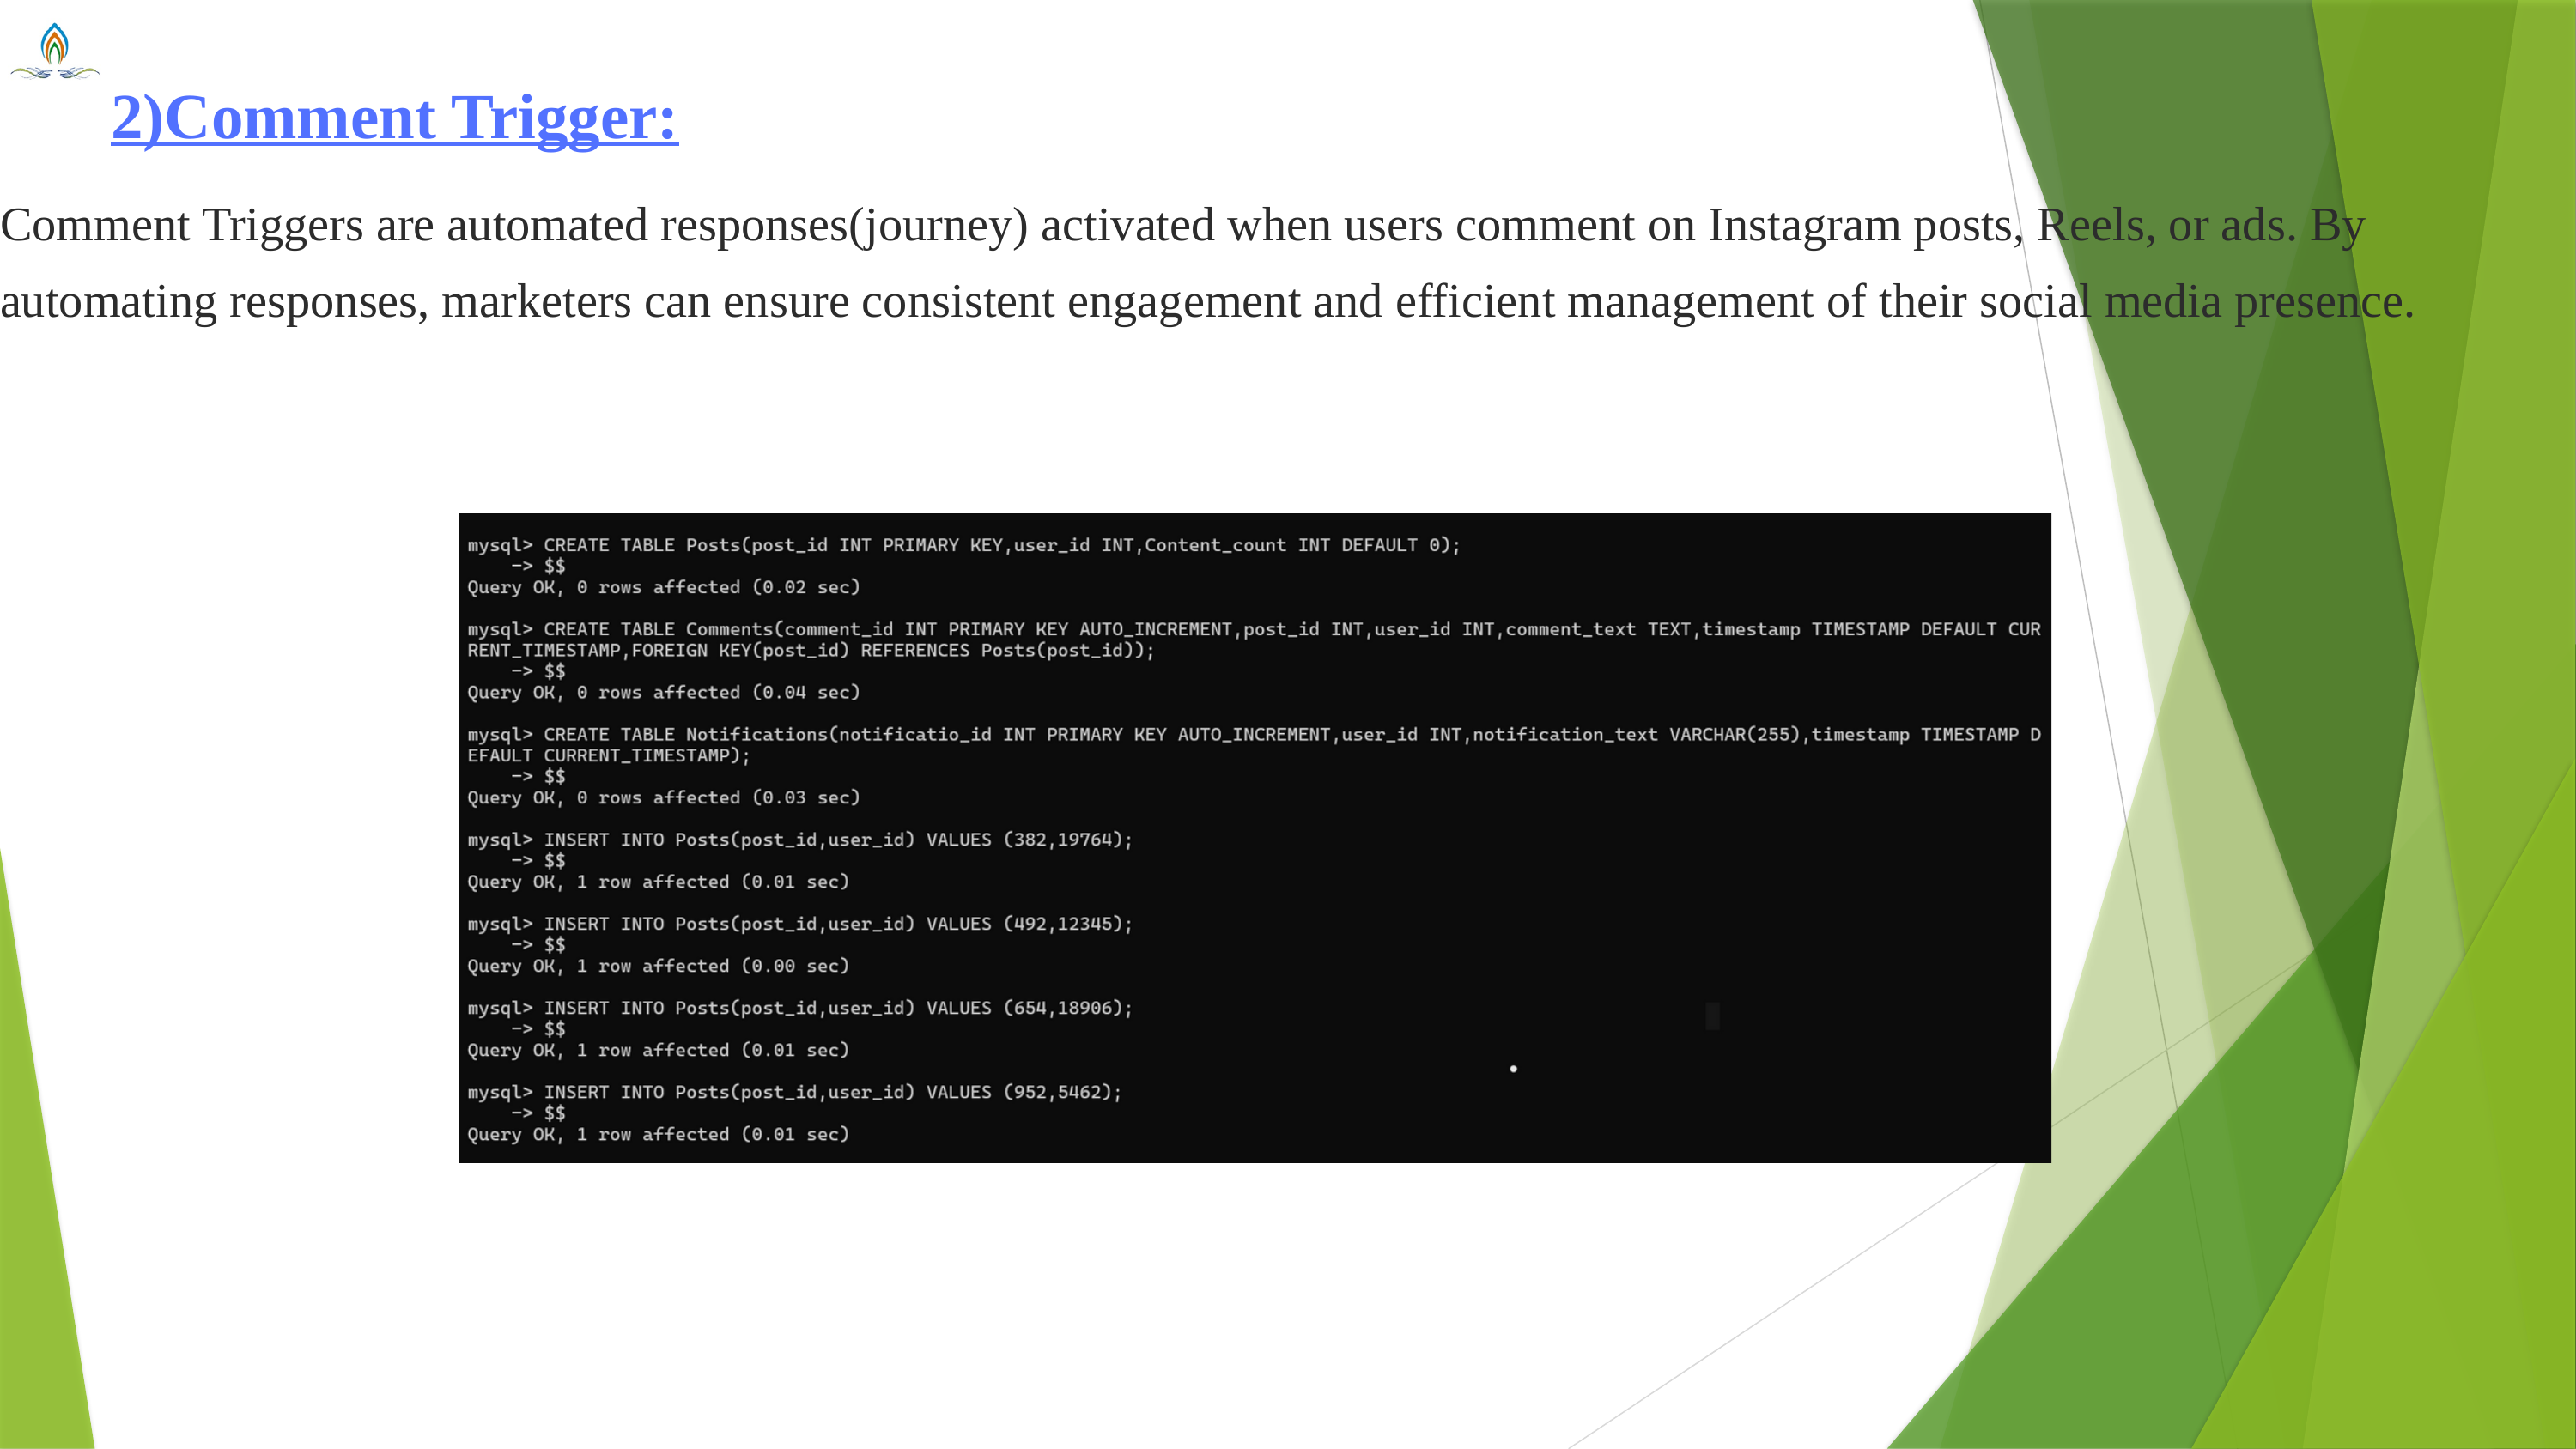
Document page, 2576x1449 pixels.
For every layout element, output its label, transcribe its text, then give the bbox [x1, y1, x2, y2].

text_box Comment Triggers are automated responses(journey) activated when users comment on Instagram posts, Reels, or ads. By automating responses, marketers can ensure consistent engagement and efficient management of their social media presence. [0, 174, 2576, 327]
text_box [459, 513, 2052, 1163]
text_box [0, 3, 106, 106]
text_box 2)Comment Trigger: [77, 50, 714, 152]
